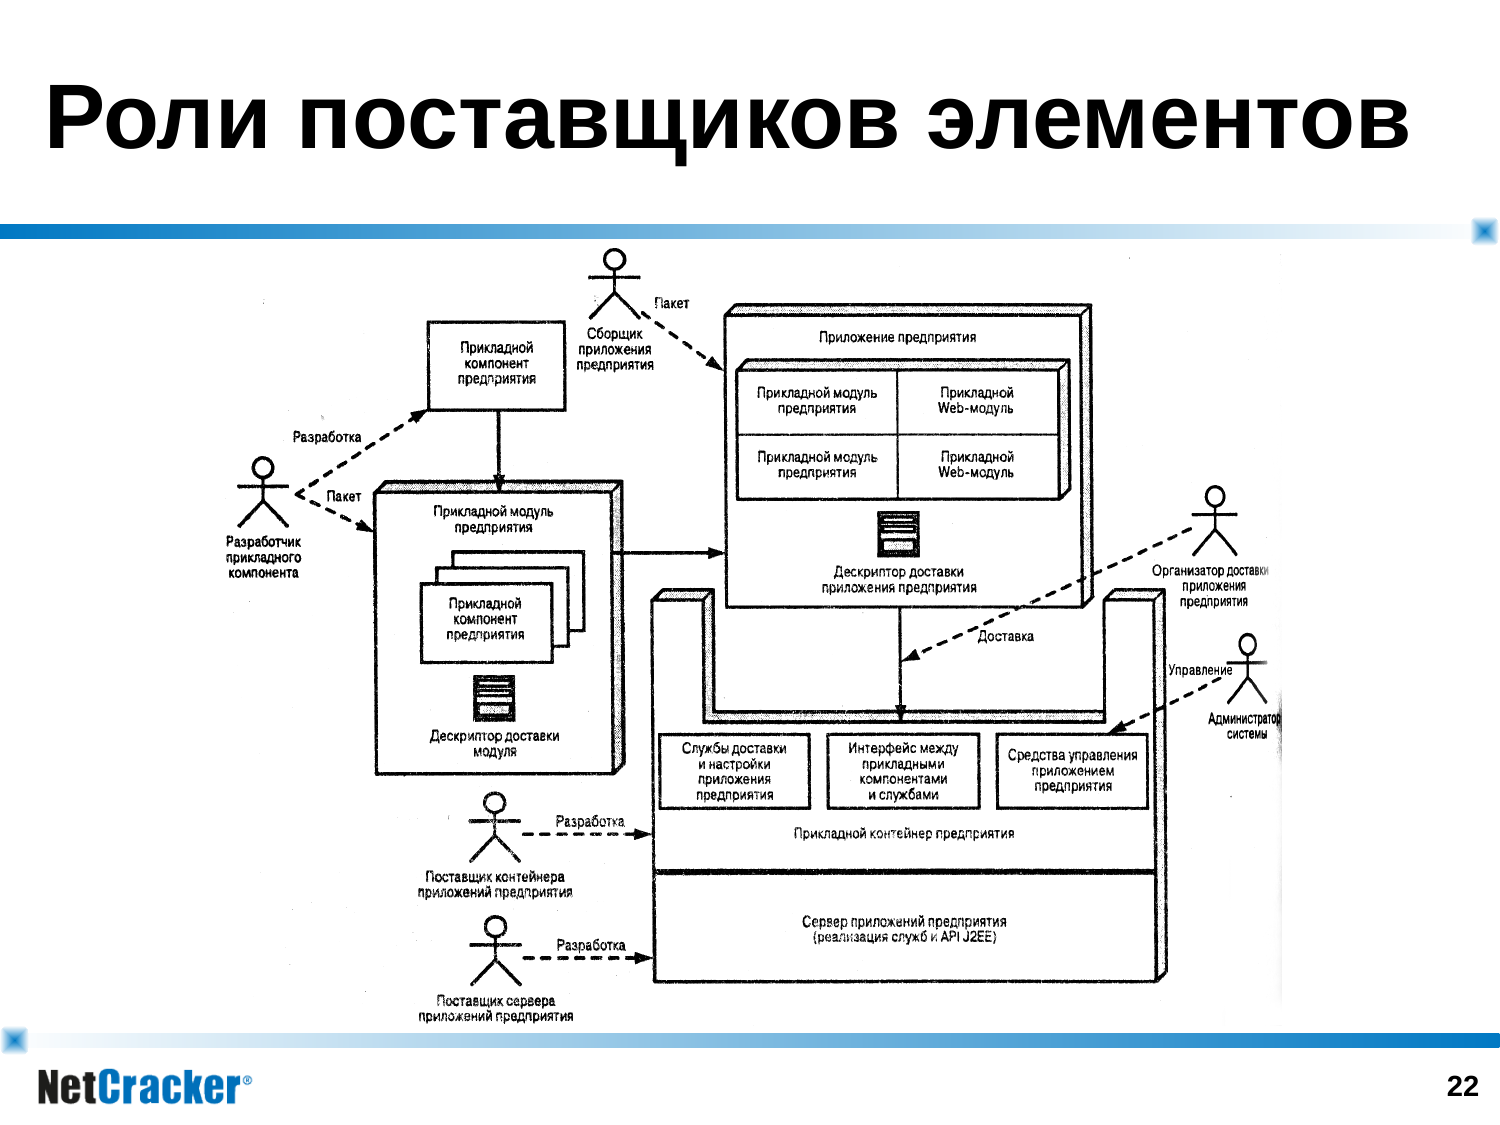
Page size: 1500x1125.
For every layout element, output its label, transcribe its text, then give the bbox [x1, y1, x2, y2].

picture [34, 1063, 256, 1118]
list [217, 245, 1282, 1026]
title Роли поставщиков элементов [29, 0, 1470, 225]
slide_number 21 [1143, 1034, 1495, 1111]
